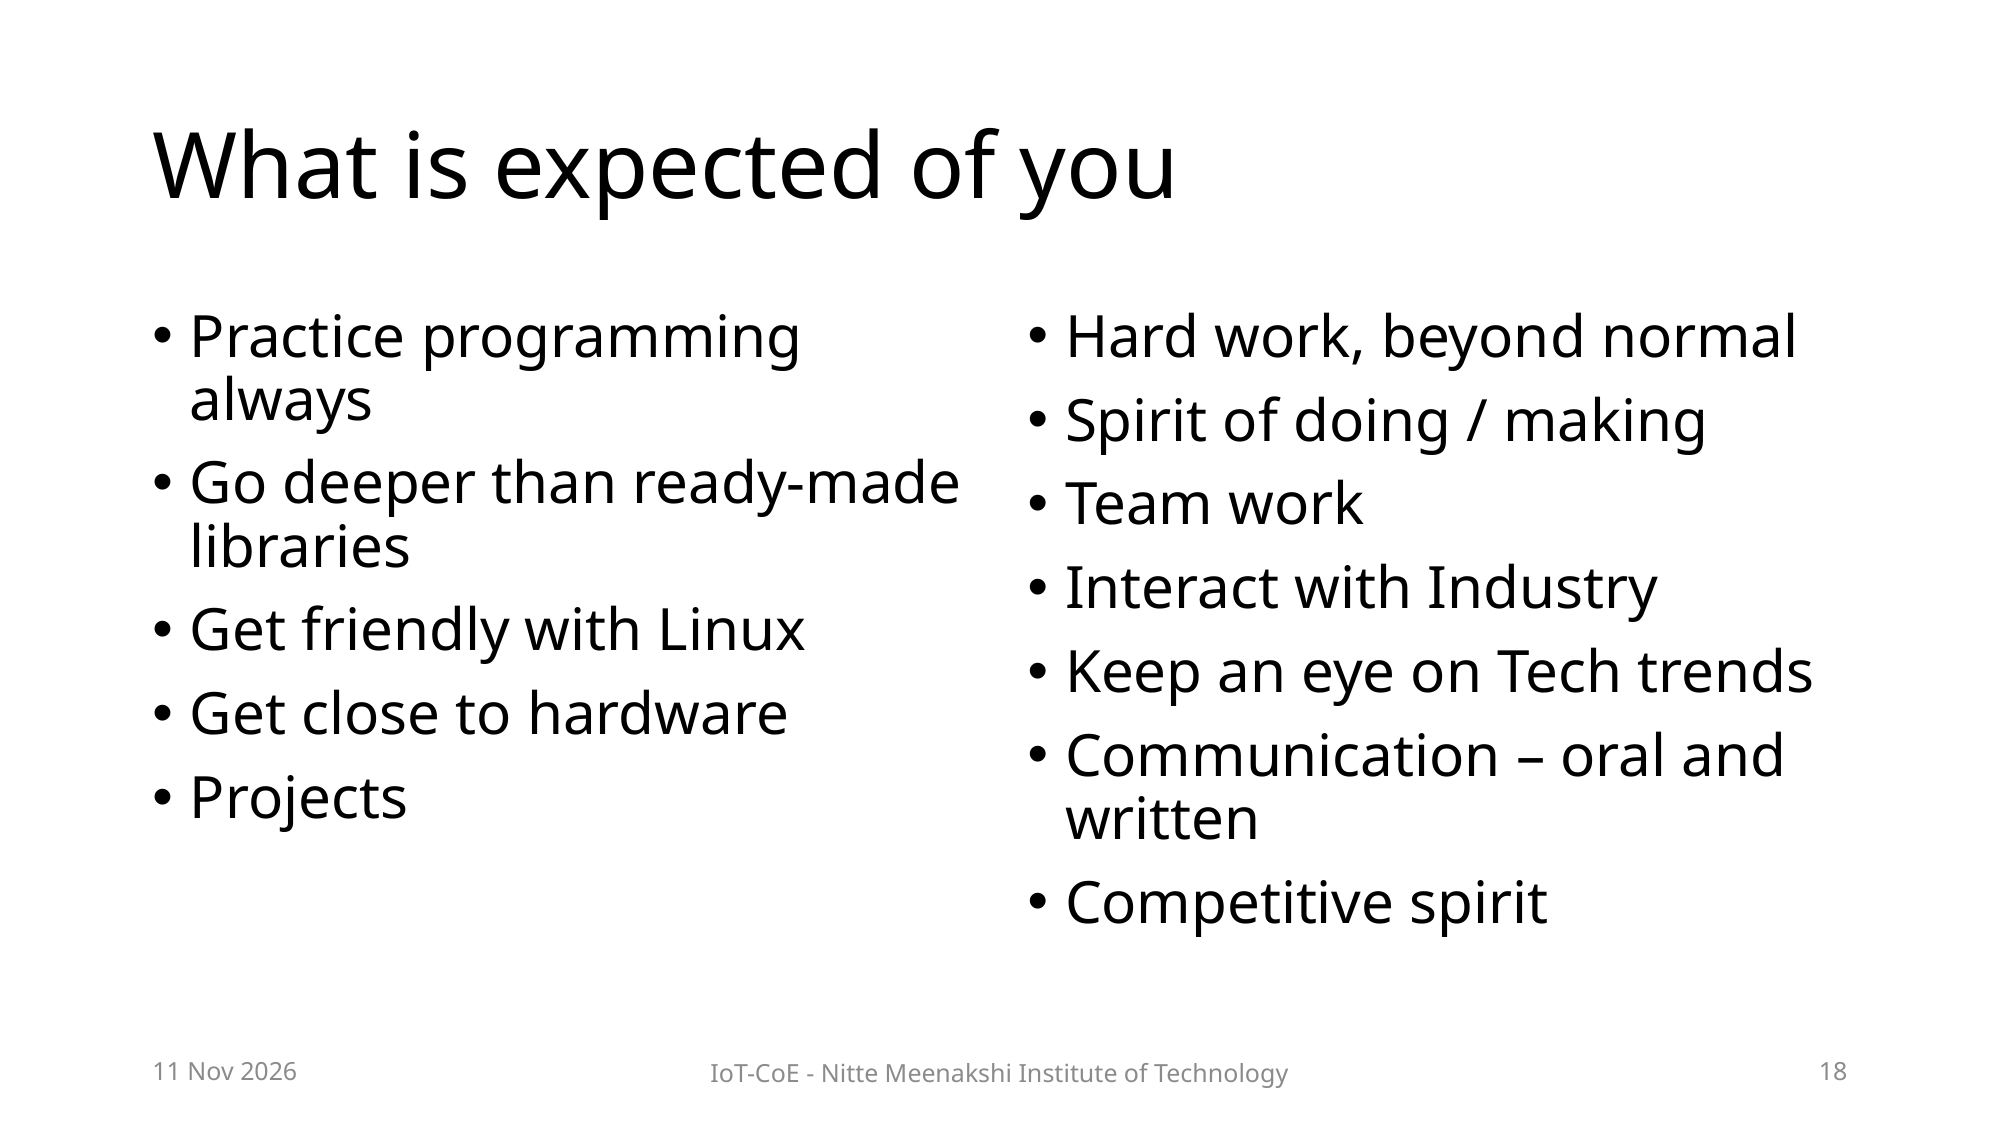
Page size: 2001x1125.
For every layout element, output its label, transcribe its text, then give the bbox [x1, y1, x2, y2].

footer IoT-CoE - Nitte Meenakshi Institute of Technology [662, 1042, 1338, 1103]
list Practice programming always Go deeper than ready-made libraries Get friendly with Linux Get close to hardware Projects [137, 299, 988, 1014]
title What is expected of you [137, 59, 1863, 278]
slide_number 18 [1412, 1042, 1863, 1103]
list Hard work, beyond normal Spirit of doing / making Team work Interact with Industry Keep an eye on Tech trends Communication – oral and written Competitive spirit [1012, 299, 1863, 1014]
slide_number 23-Sep-19 [137, 1042, 588, 1103]
